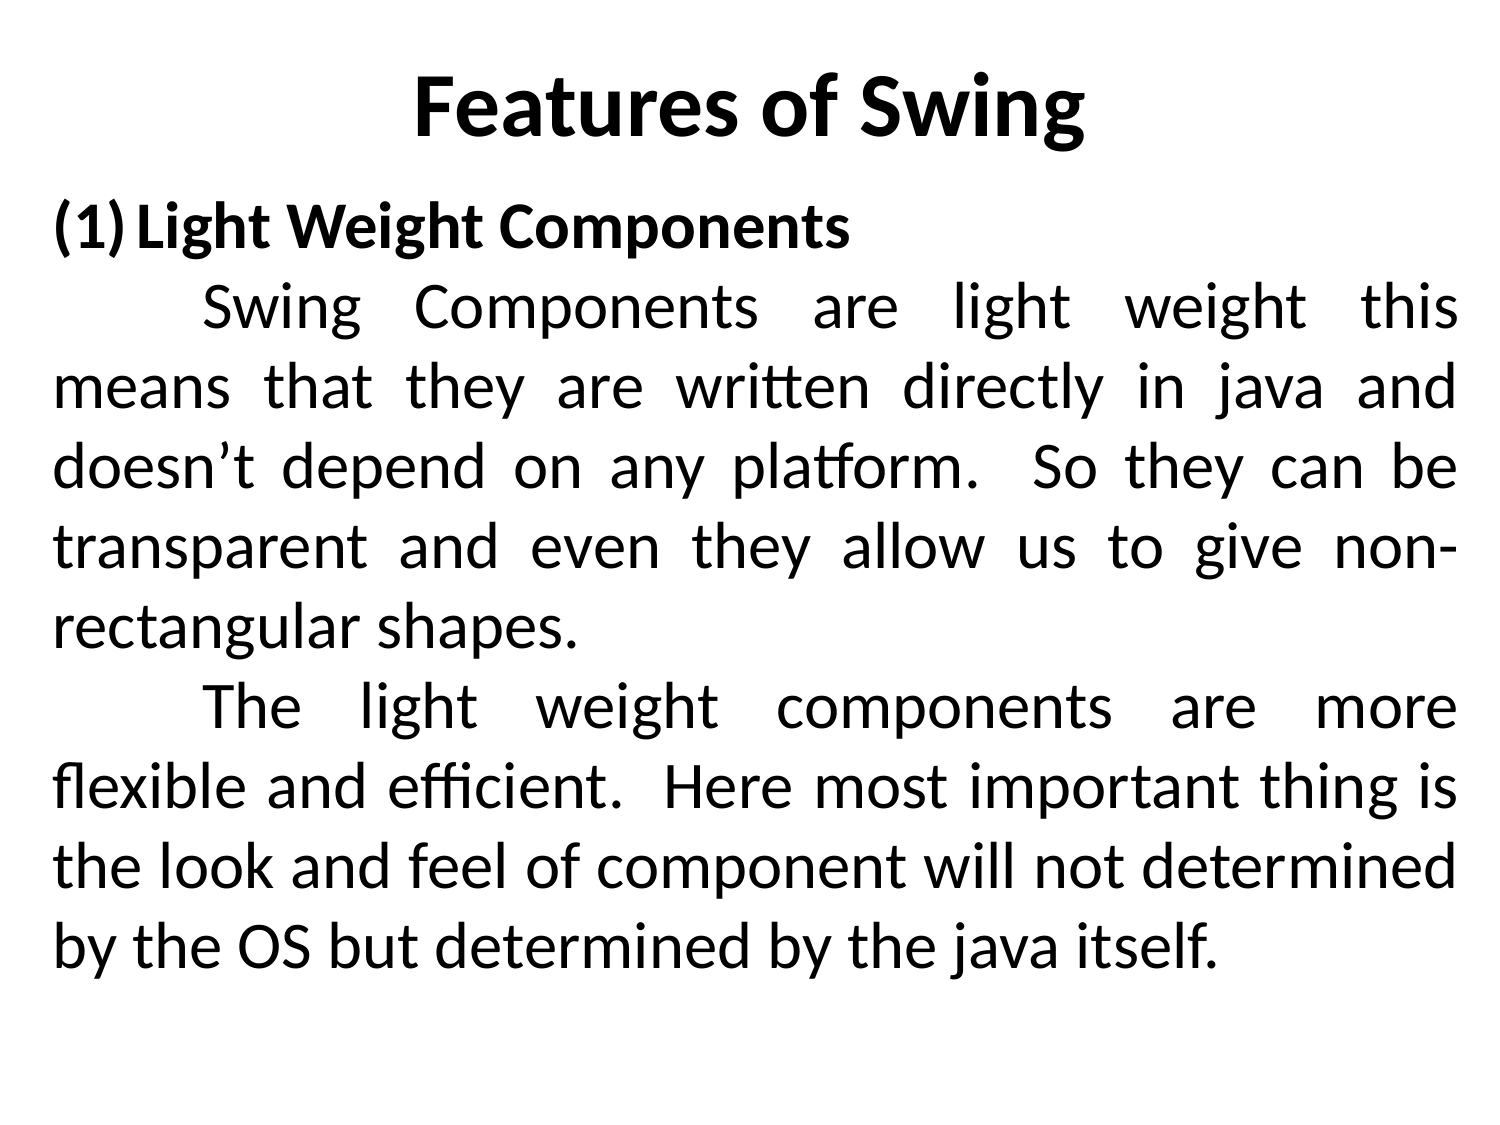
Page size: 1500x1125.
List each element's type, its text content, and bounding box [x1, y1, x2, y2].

text_box Light Weight Components Swing Components are light weight this means that they are written directly in java and doesn’t depend on any platform. So they can be transparent and even they allow us to give non-rectangular shapes. The light weight components are more flexible and efficient. Here most important thing is the look and feel of component will not determined by the OS but determined by the java itself. [37, 174, 1475, 990]
title Features of Swing [0, 24, 1500, 175]
